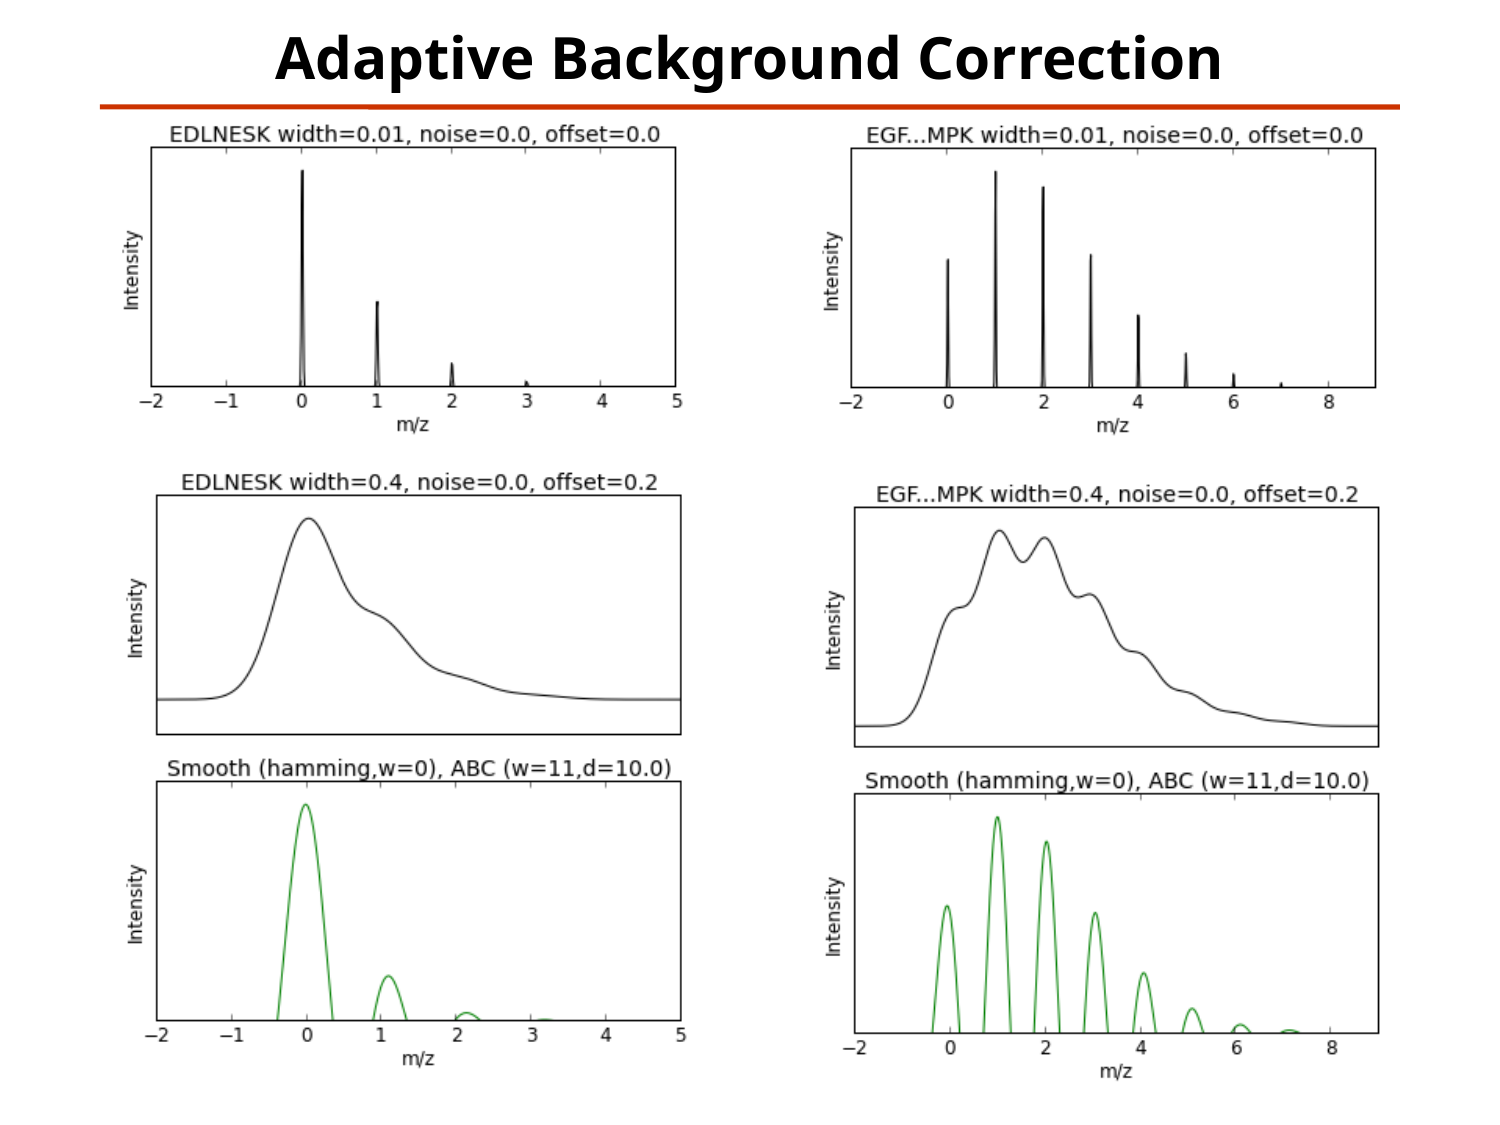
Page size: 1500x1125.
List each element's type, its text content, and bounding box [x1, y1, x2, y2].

picture [88, 462, 696, 1077]
picture [96, 114, 701, 438]
text_box Adaptive Background Correction [0, 0, 1500, 113]
picture [796, 114, 1401, 438]
picture [787, 474, 1390, 1088]
